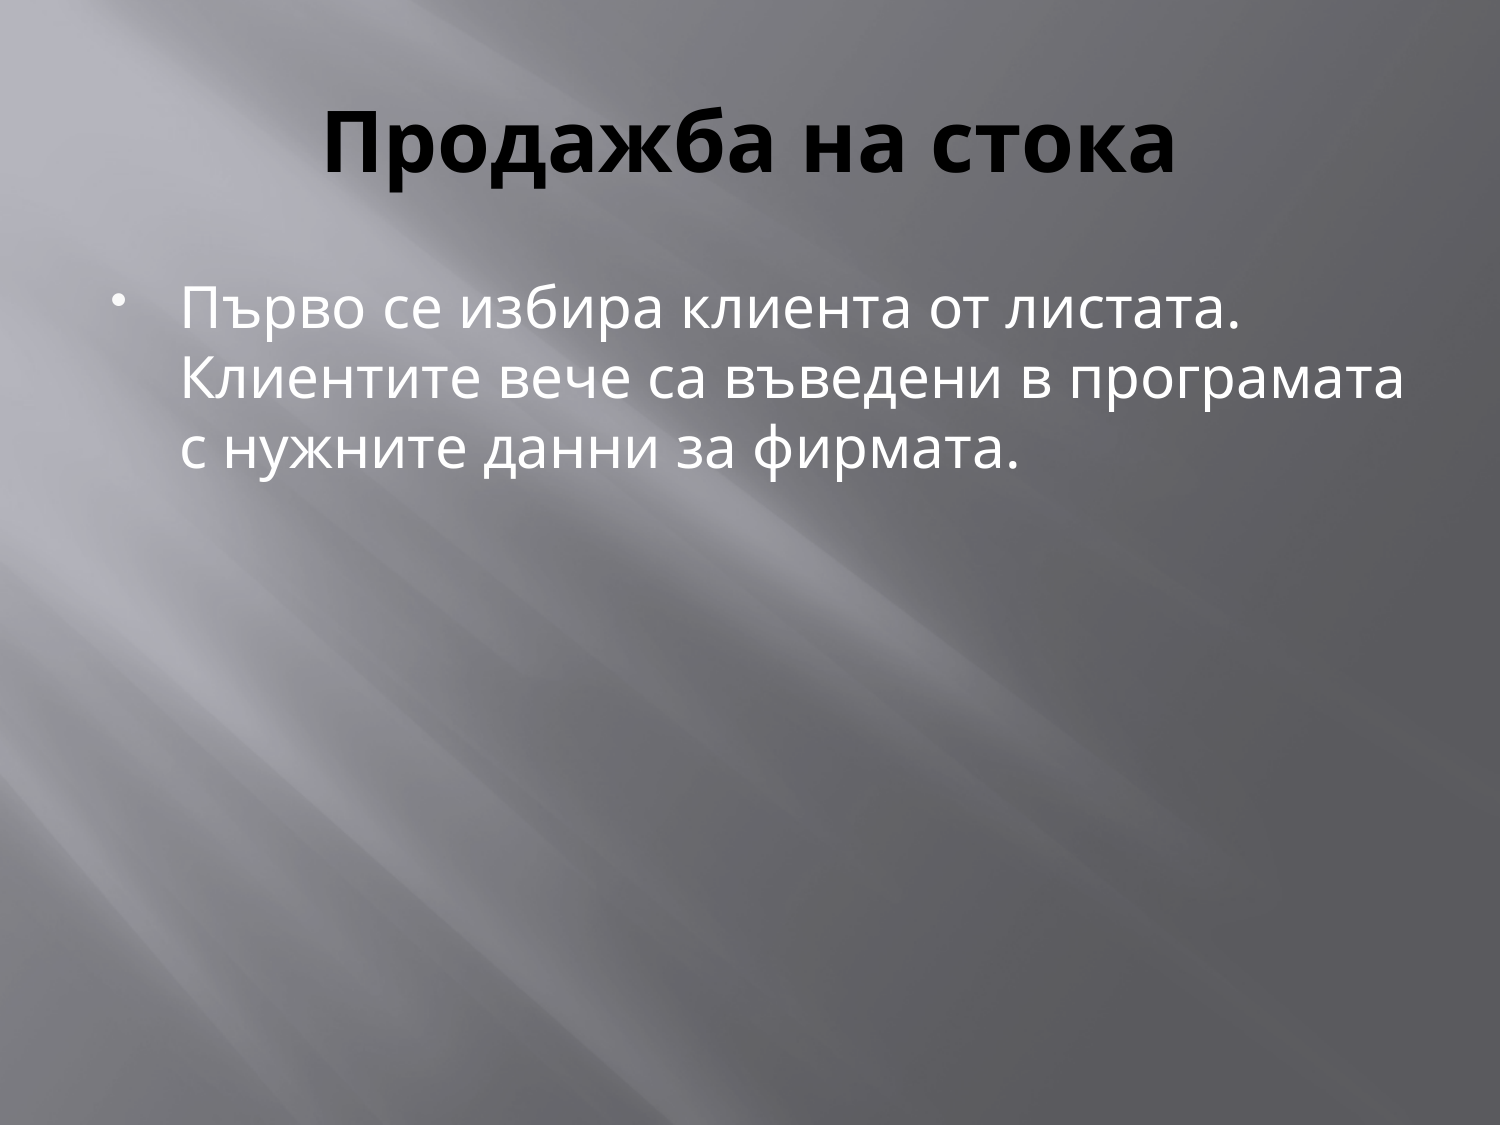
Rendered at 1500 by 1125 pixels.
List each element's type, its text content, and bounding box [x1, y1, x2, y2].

title Продажба на стока [75, 45, 1425, 233]
list Първо се избира клиента от листата. Клиентите вече са въведени в програмата с нужните данни за фирмата. [75, 262, 1425, 1035]
